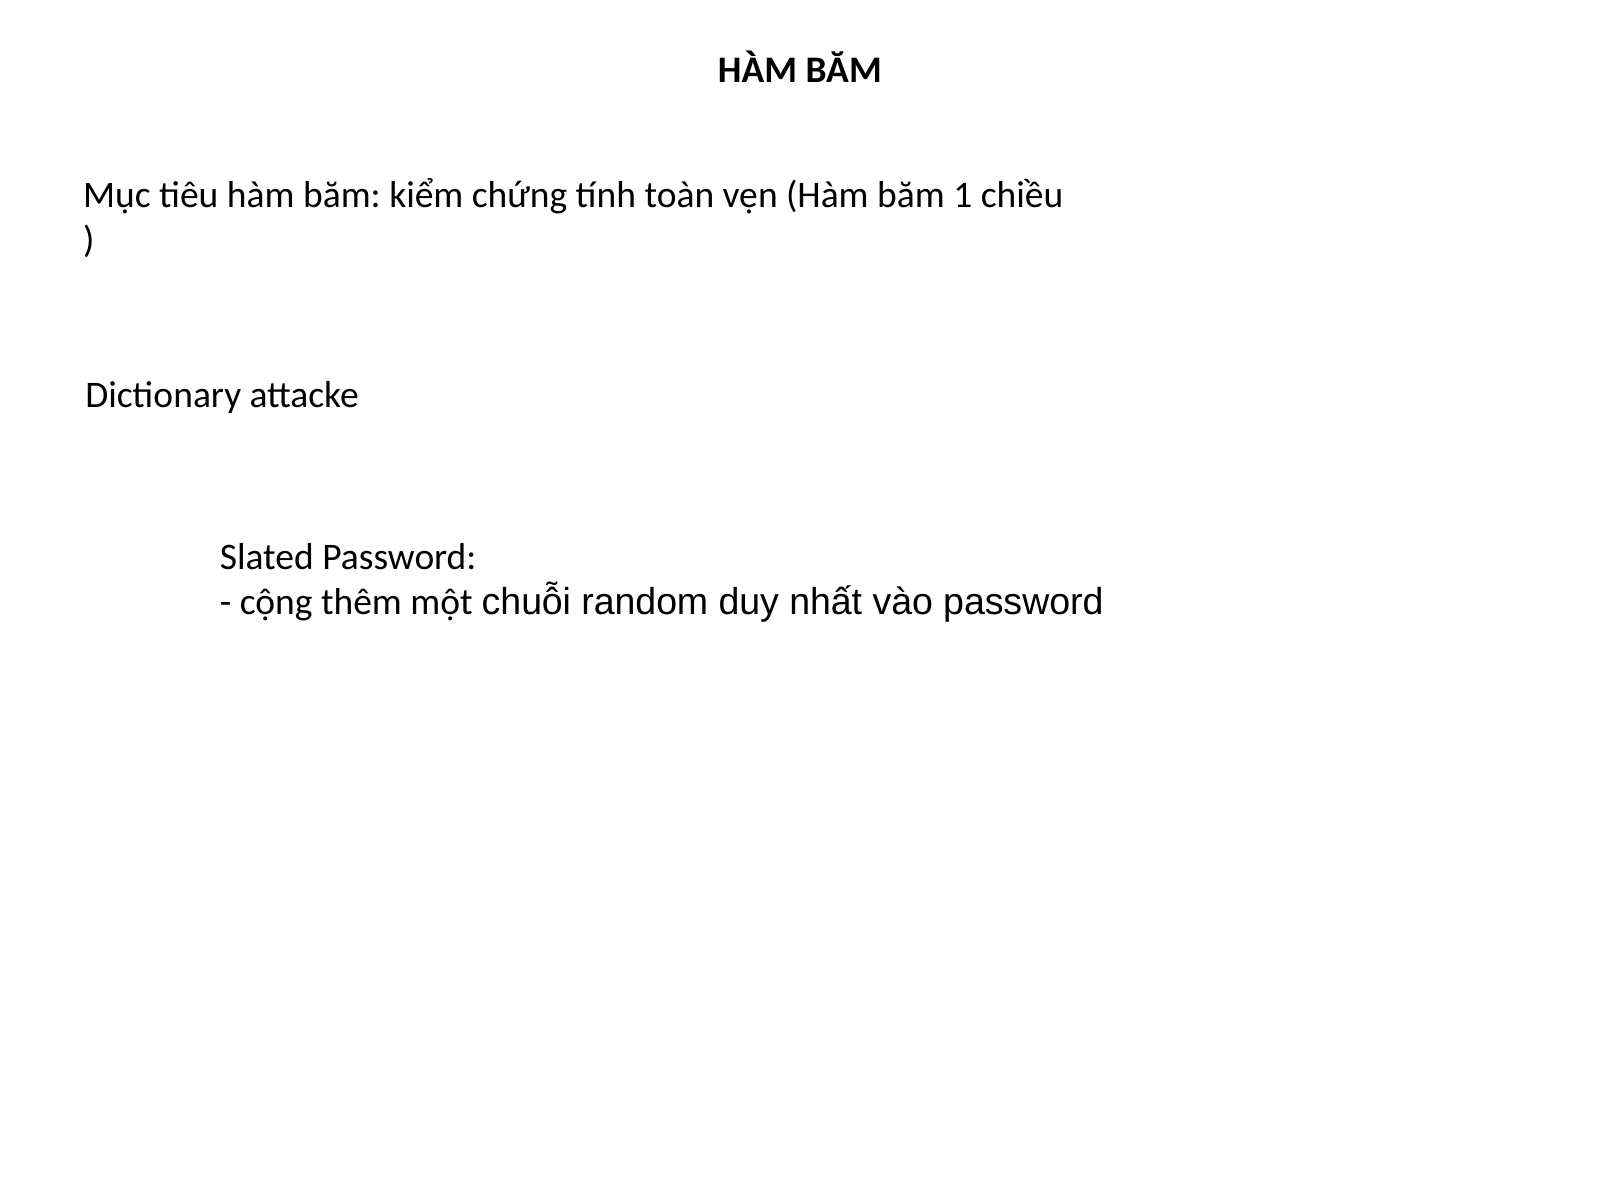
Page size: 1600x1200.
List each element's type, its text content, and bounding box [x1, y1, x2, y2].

text_box HÀM BĂM [703, 37, 897, 98]
text_box Slated Password: - cộng thêm một chuỗi random duy nhất vào password [205, 524, 1119, 630]
text_box Dictionary attacke [70, 362, 374, 423]
text_box Mục tiêu hàm băm: kiểm chứng tính toàn vẹn (Hàm băm 1 chiều ) [68, 162, 1538, 268]
